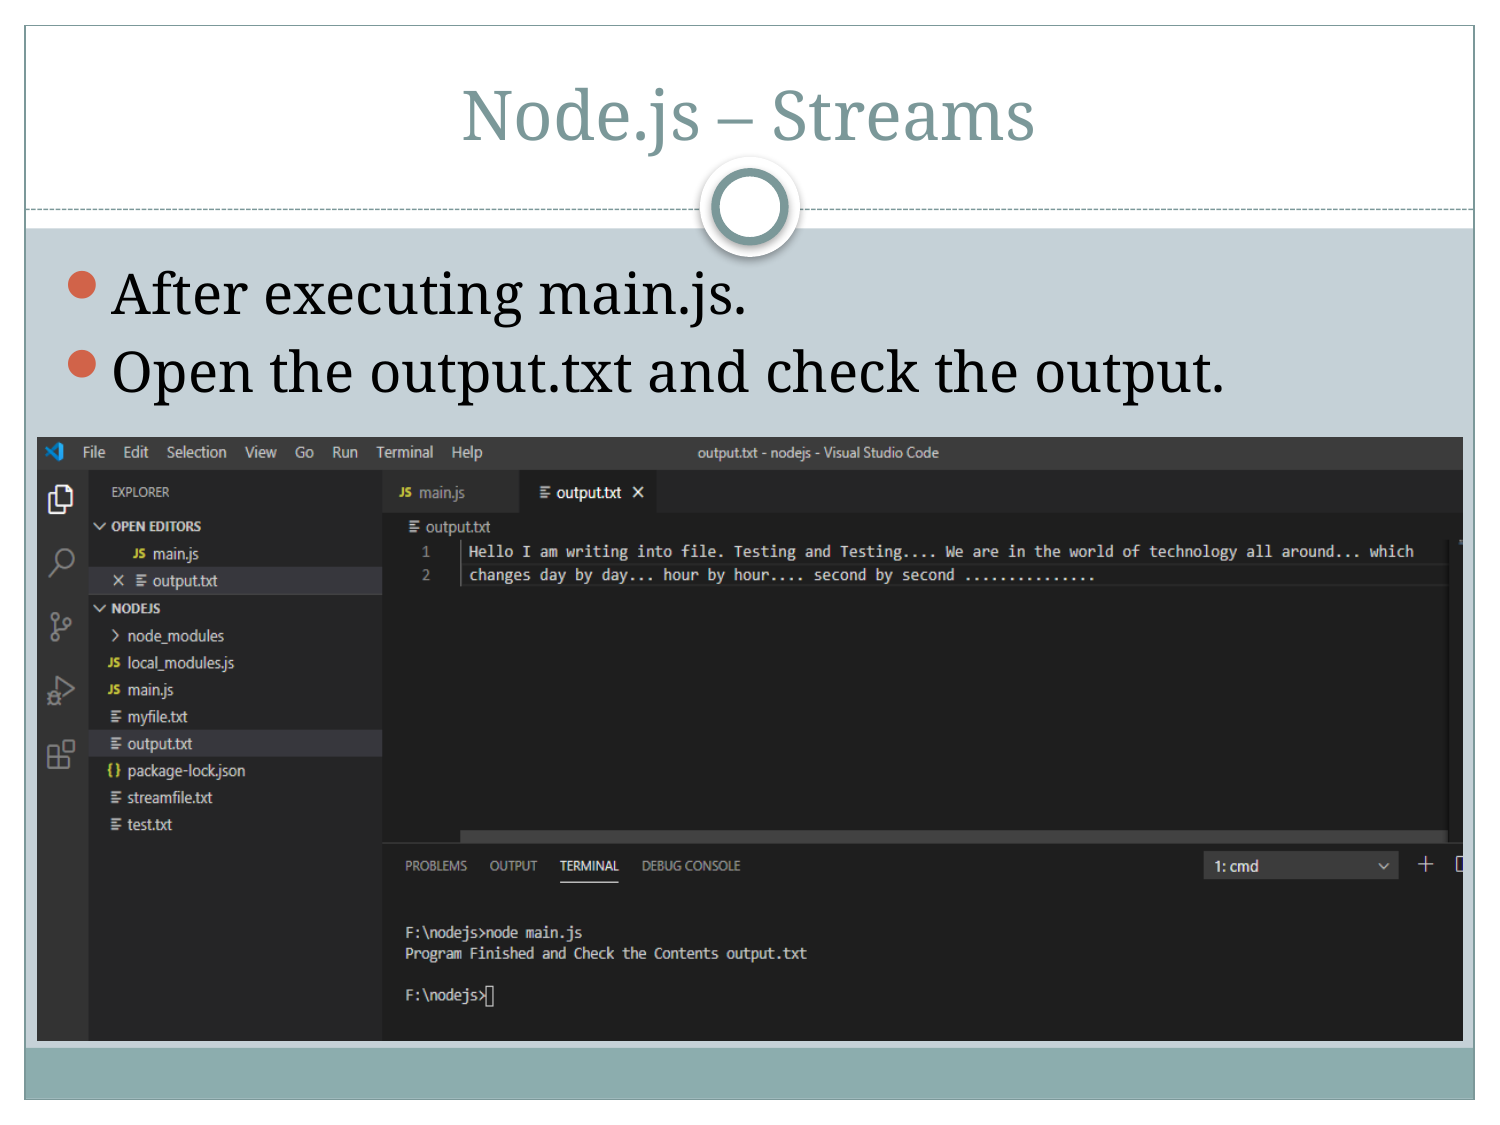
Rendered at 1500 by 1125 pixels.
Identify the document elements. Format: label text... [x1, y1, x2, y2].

title Node.js – Streams [49, 37, 1450, 162]
list After executing main.js. Open the output.txt and check the output. [49, 250, 1445, 434]
picture [37, 437, 1464, 1041]
